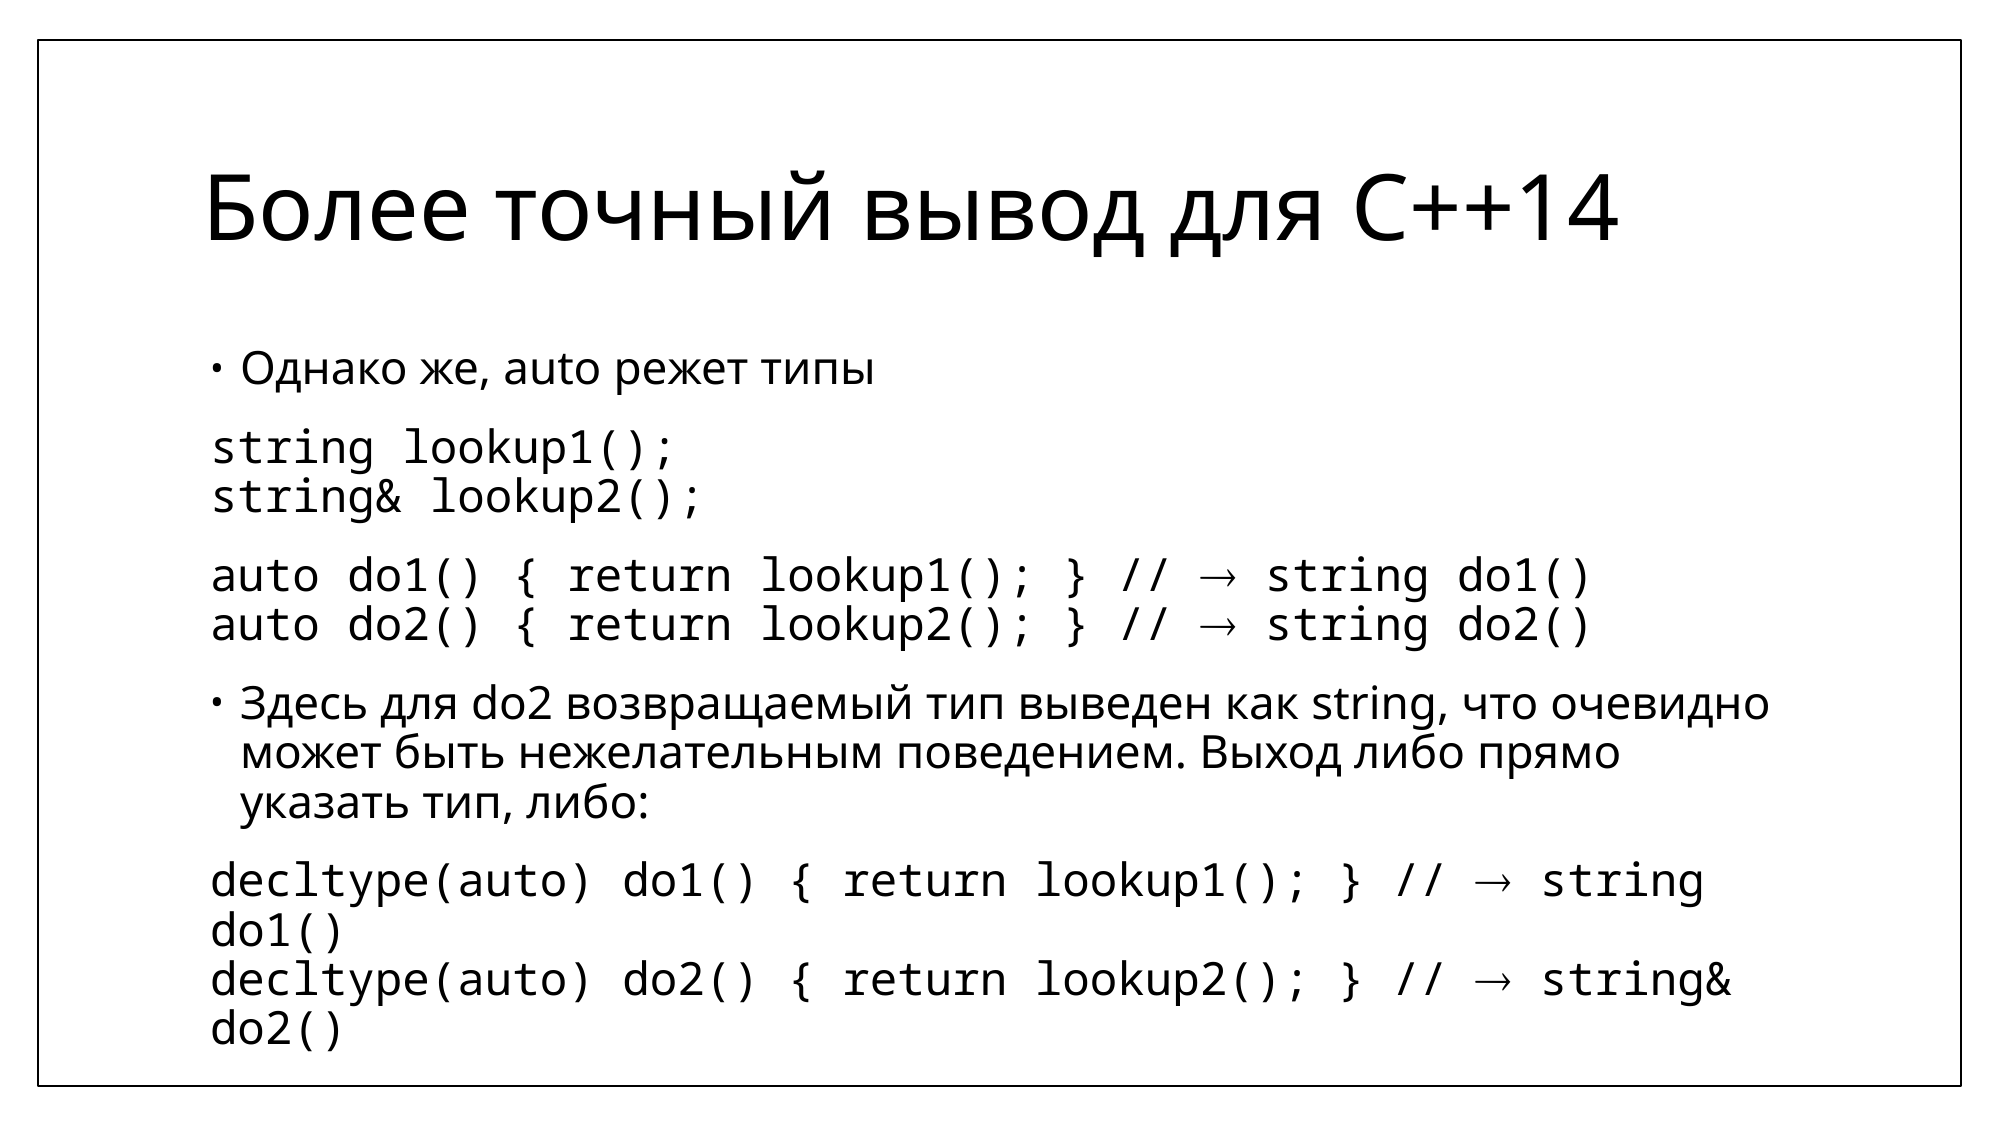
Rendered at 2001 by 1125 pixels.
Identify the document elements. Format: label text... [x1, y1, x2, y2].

title Более точный вывод для C++14 [187, 99, 1808, 323]
list Однако же, auto режет типы string lookup1(); string& lookup2(); auto do1() { return lookup1(); } //  string do1() auto do2() { return lookup2(); } //  string do2() Здесь для do2 возвращаемый тип выведен как string, что очевидно может быть нежелательным поведением. Выход либо прямо указать тип, либо: decltype(auto) do1() { return lookup1(); } //  string do1() decltype(auto) do2() { return lookup2(); } //  string& do2() [187, 337, 1808, 1000]
